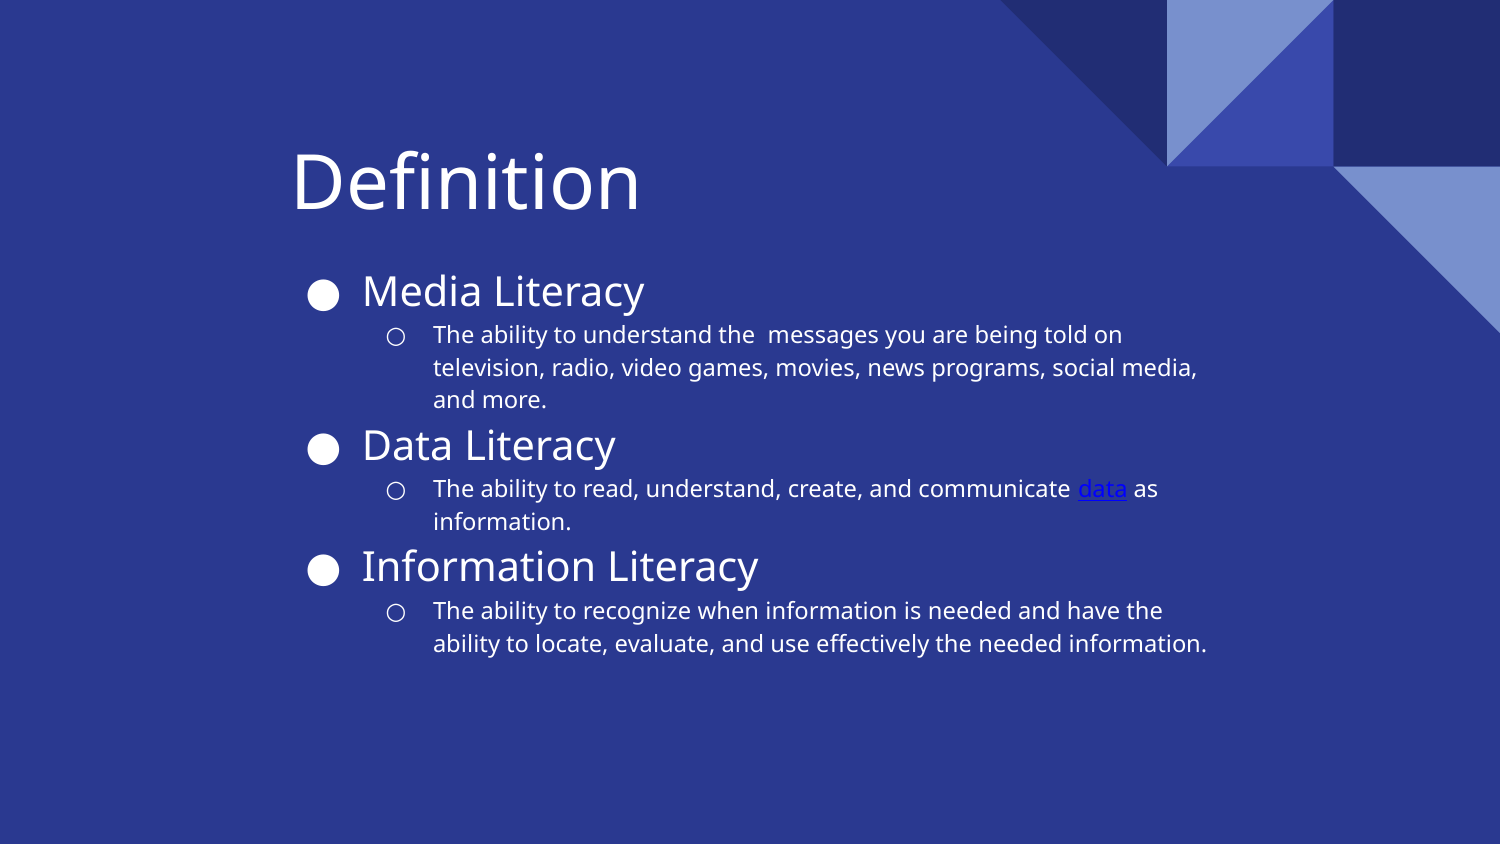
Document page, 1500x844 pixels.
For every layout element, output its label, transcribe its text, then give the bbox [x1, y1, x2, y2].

title Definition [275, 112, 1225, 246]
subtitle Media Literacy The ability to understand the messages you are being told on television, radio, video games, movies, news programs, social media, and more. Data Literacy The ability to read, understand, create, and communicate data as information. Information Literacy The ability to recognize when information is needed and have the ability to locate, evaluate, and use effectively the needed information. [275, 246, 1225, 706]
